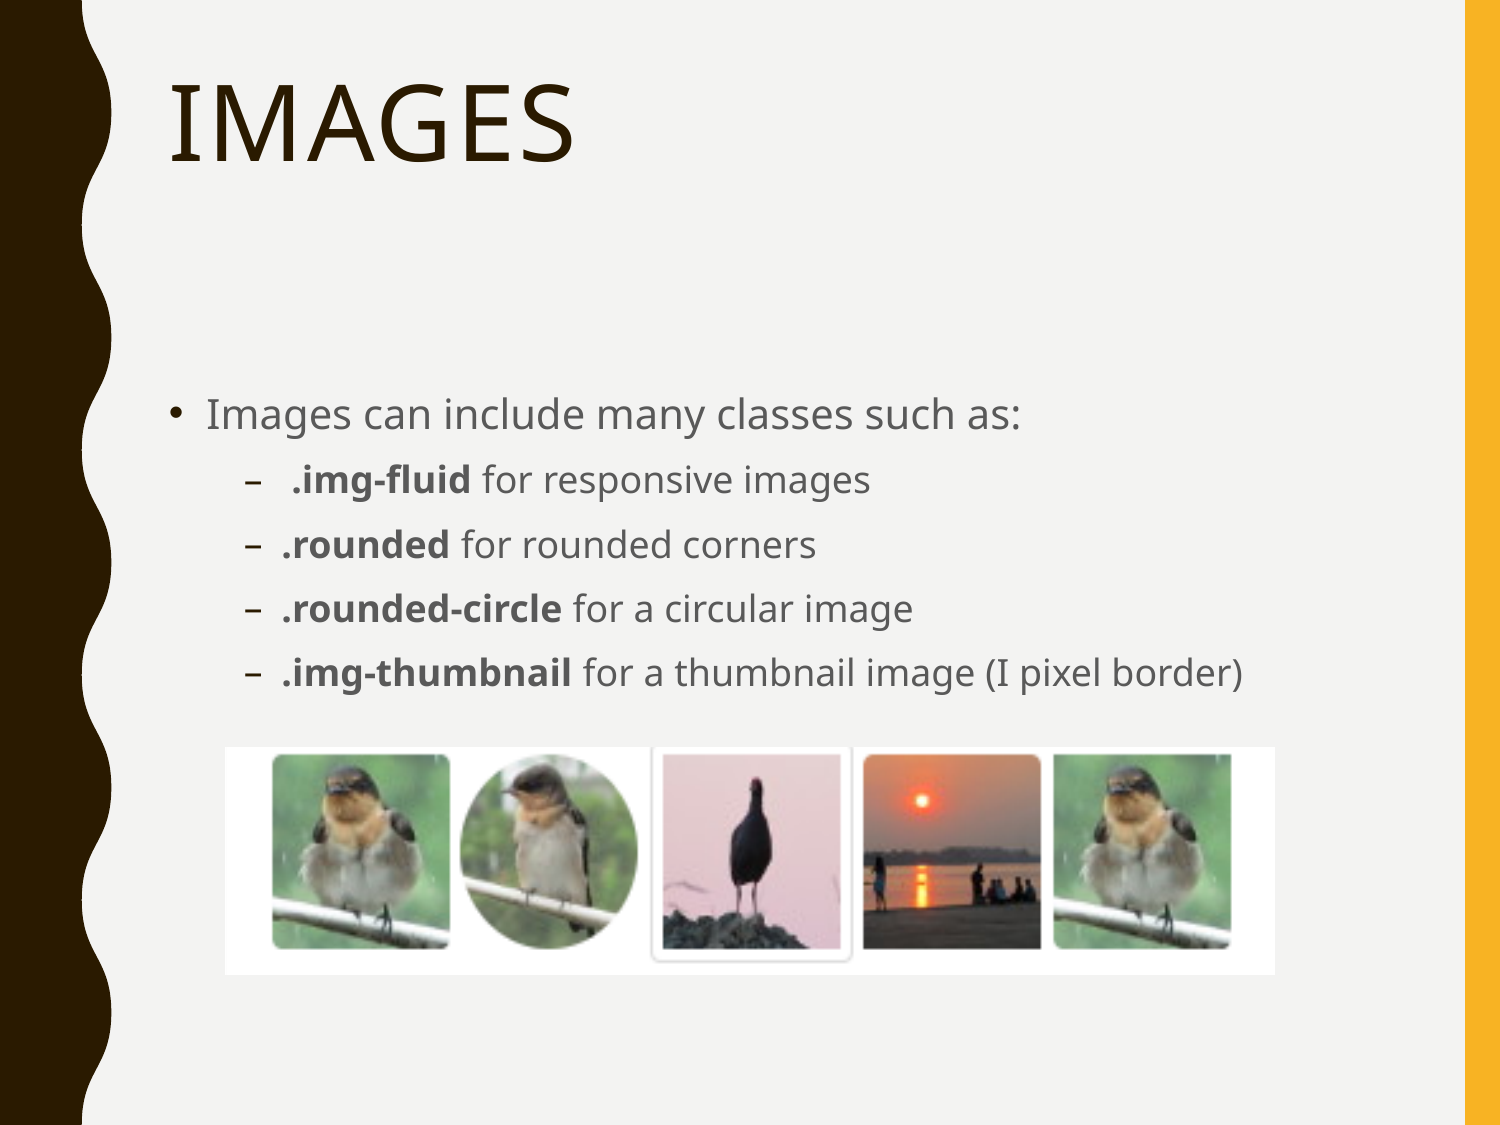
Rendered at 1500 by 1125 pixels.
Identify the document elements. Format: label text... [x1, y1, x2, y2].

list Images can include many classes such as: .img-fluid for responsive images .rounded for rounded corners .rounded-circle for a circular image .img-thumbnail for a thumbnail image (I pixel border) [154, 375, 1407, 965]
title Images [154, 62, 1407, 308]
picture [224, 747, 1275, 975]
